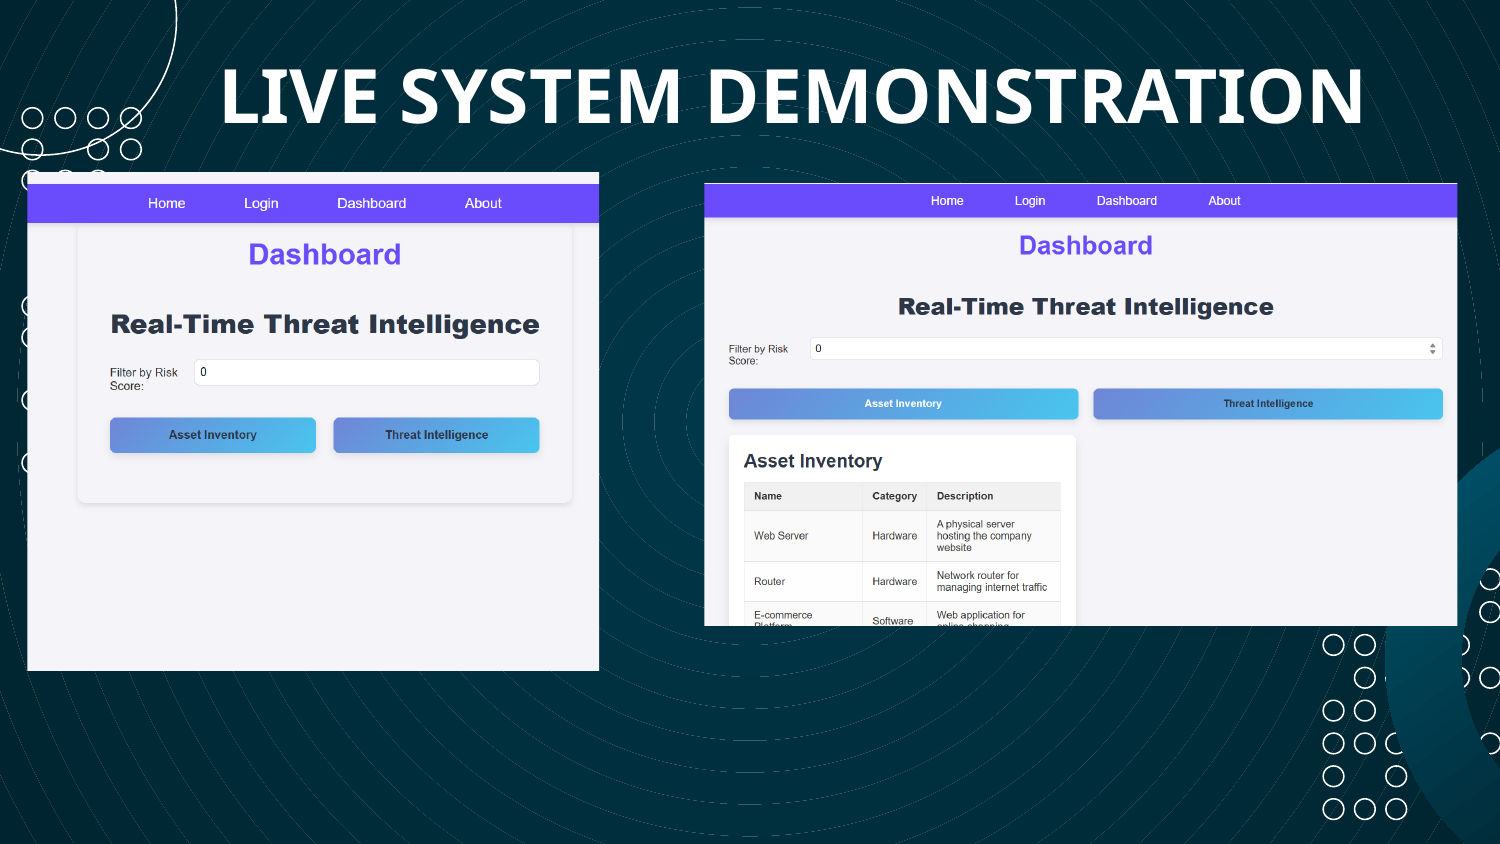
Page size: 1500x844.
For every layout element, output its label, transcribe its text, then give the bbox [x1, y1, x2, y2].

picture [27, 172, 599, 670]
text_box [236, 147, 1296, 776]
title LIVE SYSTEM DEMONSTRATION [147, 33, 1439, 128]
picture [705, 184, 1457, 625]
